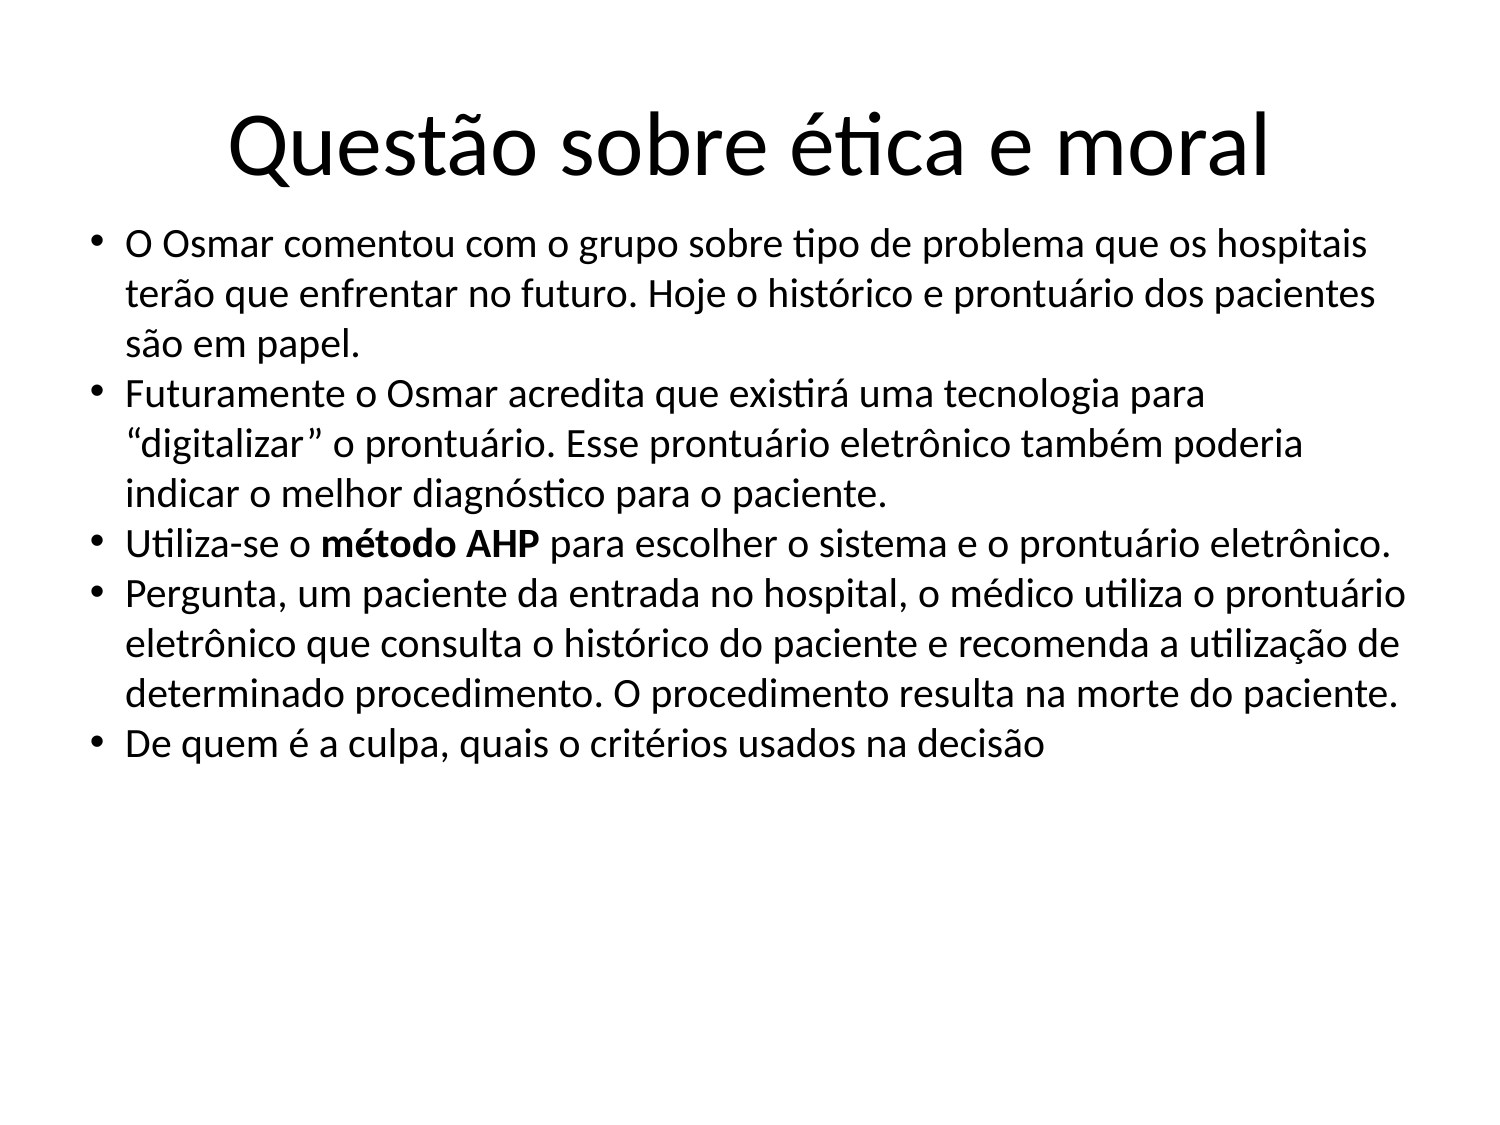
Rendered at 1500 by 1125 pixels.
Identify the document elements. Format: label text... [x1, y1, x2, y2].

text_box Questão sobre ética e moral [74, 45, 1425, 208]
text_box O Osmar comentou com o grupo sobre tipo de problema que os hospitais terão que enfrentar no futuro. Hoje o histórico e prontuário dos pacientes são em papel. Futuramente o Osmar acredita que existirá uma tecnologia para “digitalizar” o prontuário. Esse prontuário eletrônico também poderia indicar o melhor diagnóstico para o paciente. Utiliza-se o método AHP para escolher o sistema e o prontuário eletrônico. Pergunta, um paciente da entrada no hospital, o médico utiliza o prontuário eletrônico que consulta o histórico do paciente e recomenda a utilização de determinado procedimento. O procedimento resulta na morte do paciente. De quem é a culpa, quais o critérios usados na decisão [74, 208, 1425, 951]
